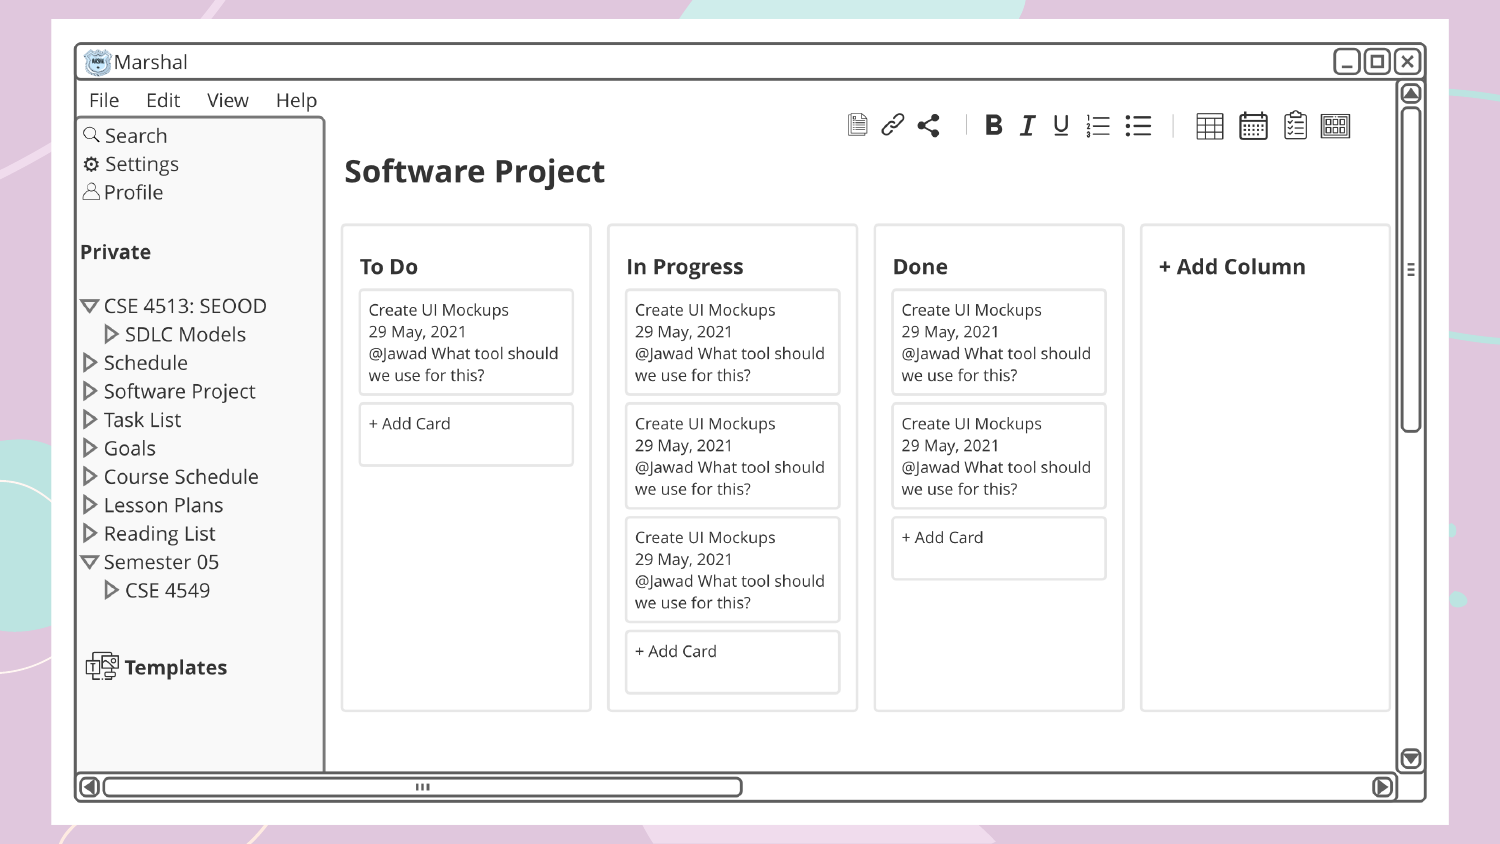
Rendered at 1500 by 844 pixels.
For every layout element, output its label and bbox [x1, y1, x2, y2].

picture [50, 18, 1450, 825]
